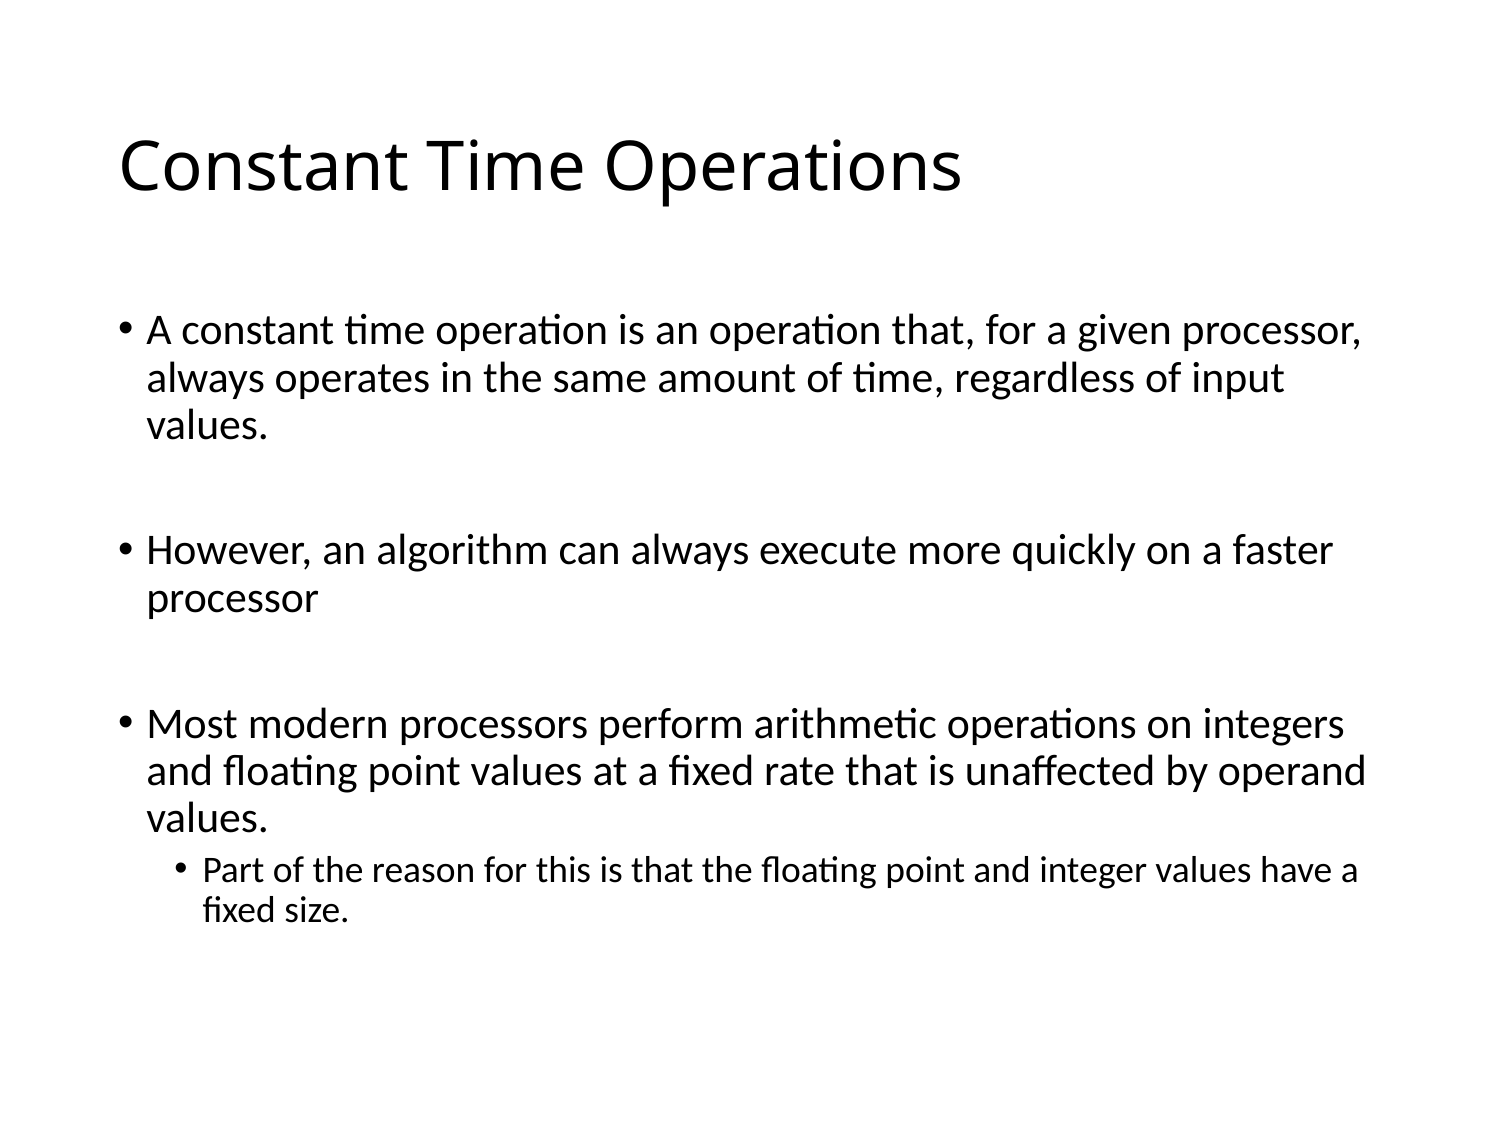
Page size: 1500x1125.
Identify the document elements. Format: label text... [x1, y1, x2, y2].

list A constant time operation is an operation that, for a given processor, always operates in the same amount of time, regardless of input values. However, an algorithm can always execute more quickly on a faster processor Most modern processors perform arithmetic operations on integers and floating point values at a fixed rate that is unaffected by operand values. Part of the reason for this is that the floating point and integer values have a fixed size. [103, 299, 1397, 1014]
title Constant Time Operations [103, 59, 1397, 278]
